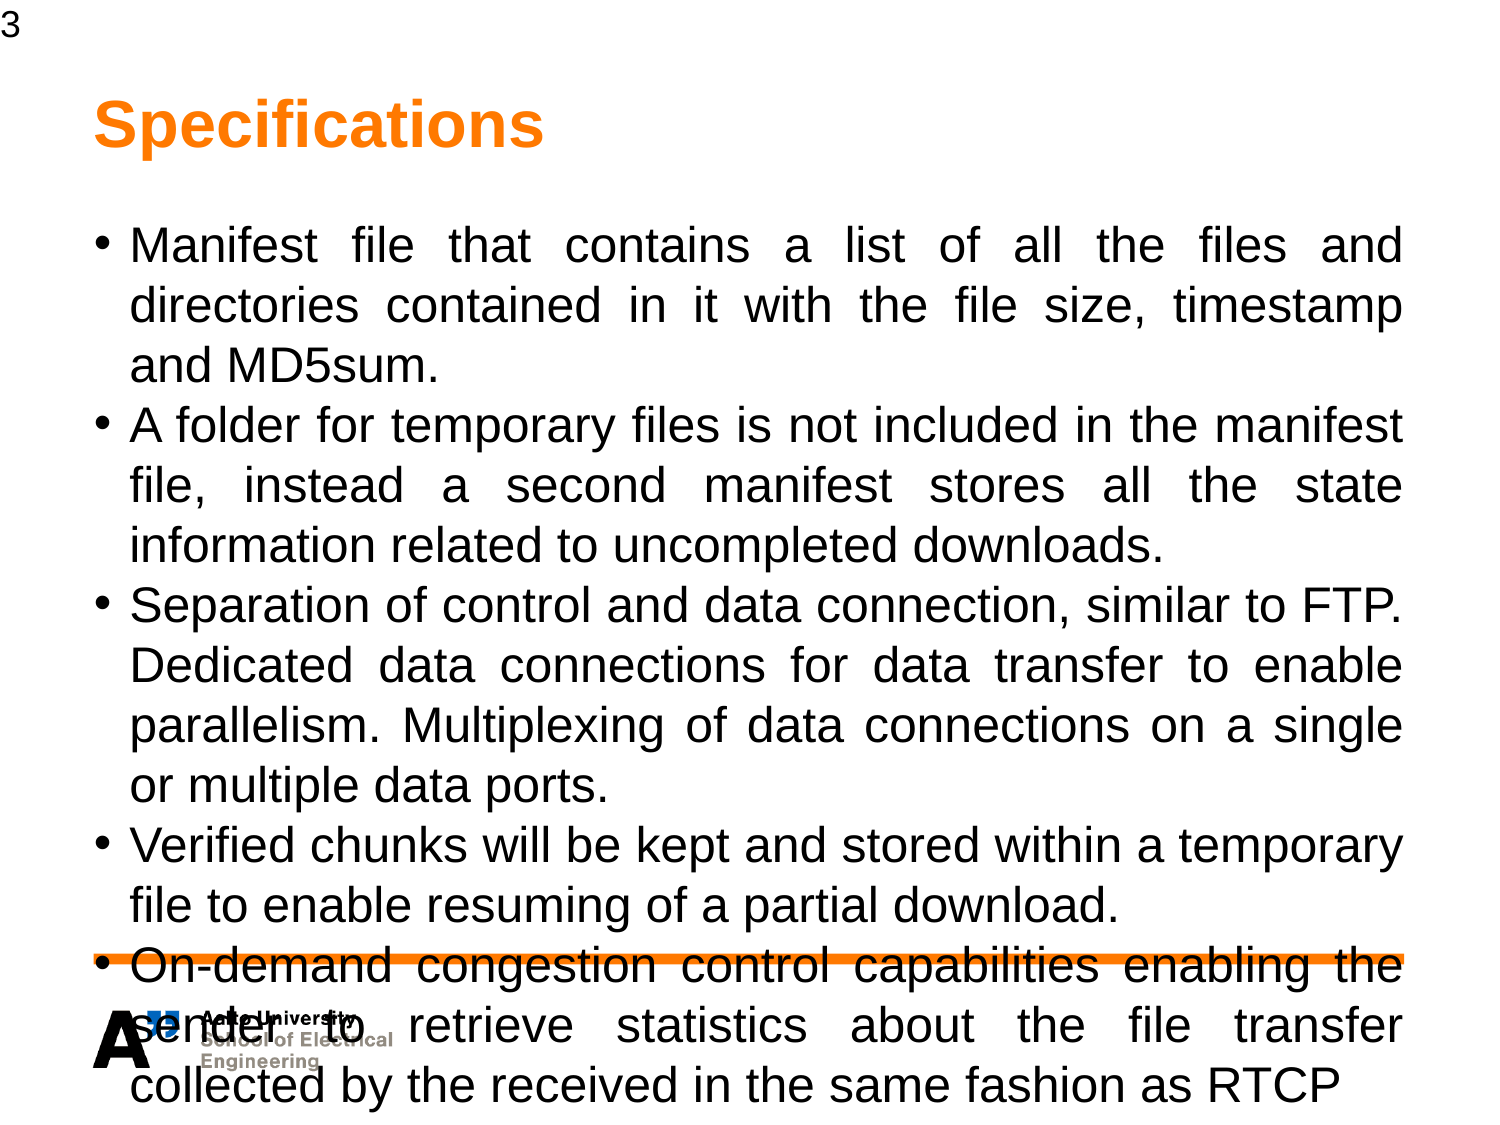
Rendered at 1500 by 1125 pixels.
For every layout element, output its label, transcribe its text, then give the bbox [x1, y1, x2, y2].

text_box [843, 1008, 1096, 1071]
picture [35, 953, 449, 1125]
text_box Manifest file that contains a list of all the files and directories contained in it with the file size, timestamp and MD5sum. A folder for temporary files is not included in the manifest file, instead a second manifest stores all the state information related to uncompleted downloads. Separation of control and data connection, similar to FTP. Dedicated data connections for data transfer to enable parallelism. Multiplexing of data connections on a single or multiple data ports. Verified chunks will be kept and stored within a temporary file to enable resuming of a partial download. On-demand congestion control capabilities enabling the sender to retrieve statistics about the file transfer collected by the received in the same fashion as RTCP On-demand retransmissions of missing or corrupted chunks since UDP does not guarantee delivery nor ordering therefore packet loss may occur. MD5Sum to calculate and verify the file hash to avoid corrupted information. Type and Code fields enable request / response operations to prevent from packet loss. The operations are: Hello, Update, List, Pull, Data. Information enclosed in TLV format. Type (3Byte) Length (3Byte) Value (0-999) Improved debugging and understanding of operation. Completely human readable. [93, 212, 1405, 939]
text_box [1125, 1008, 1405, 1071]
text_box Specifications [93, 80, 1405, 212]
